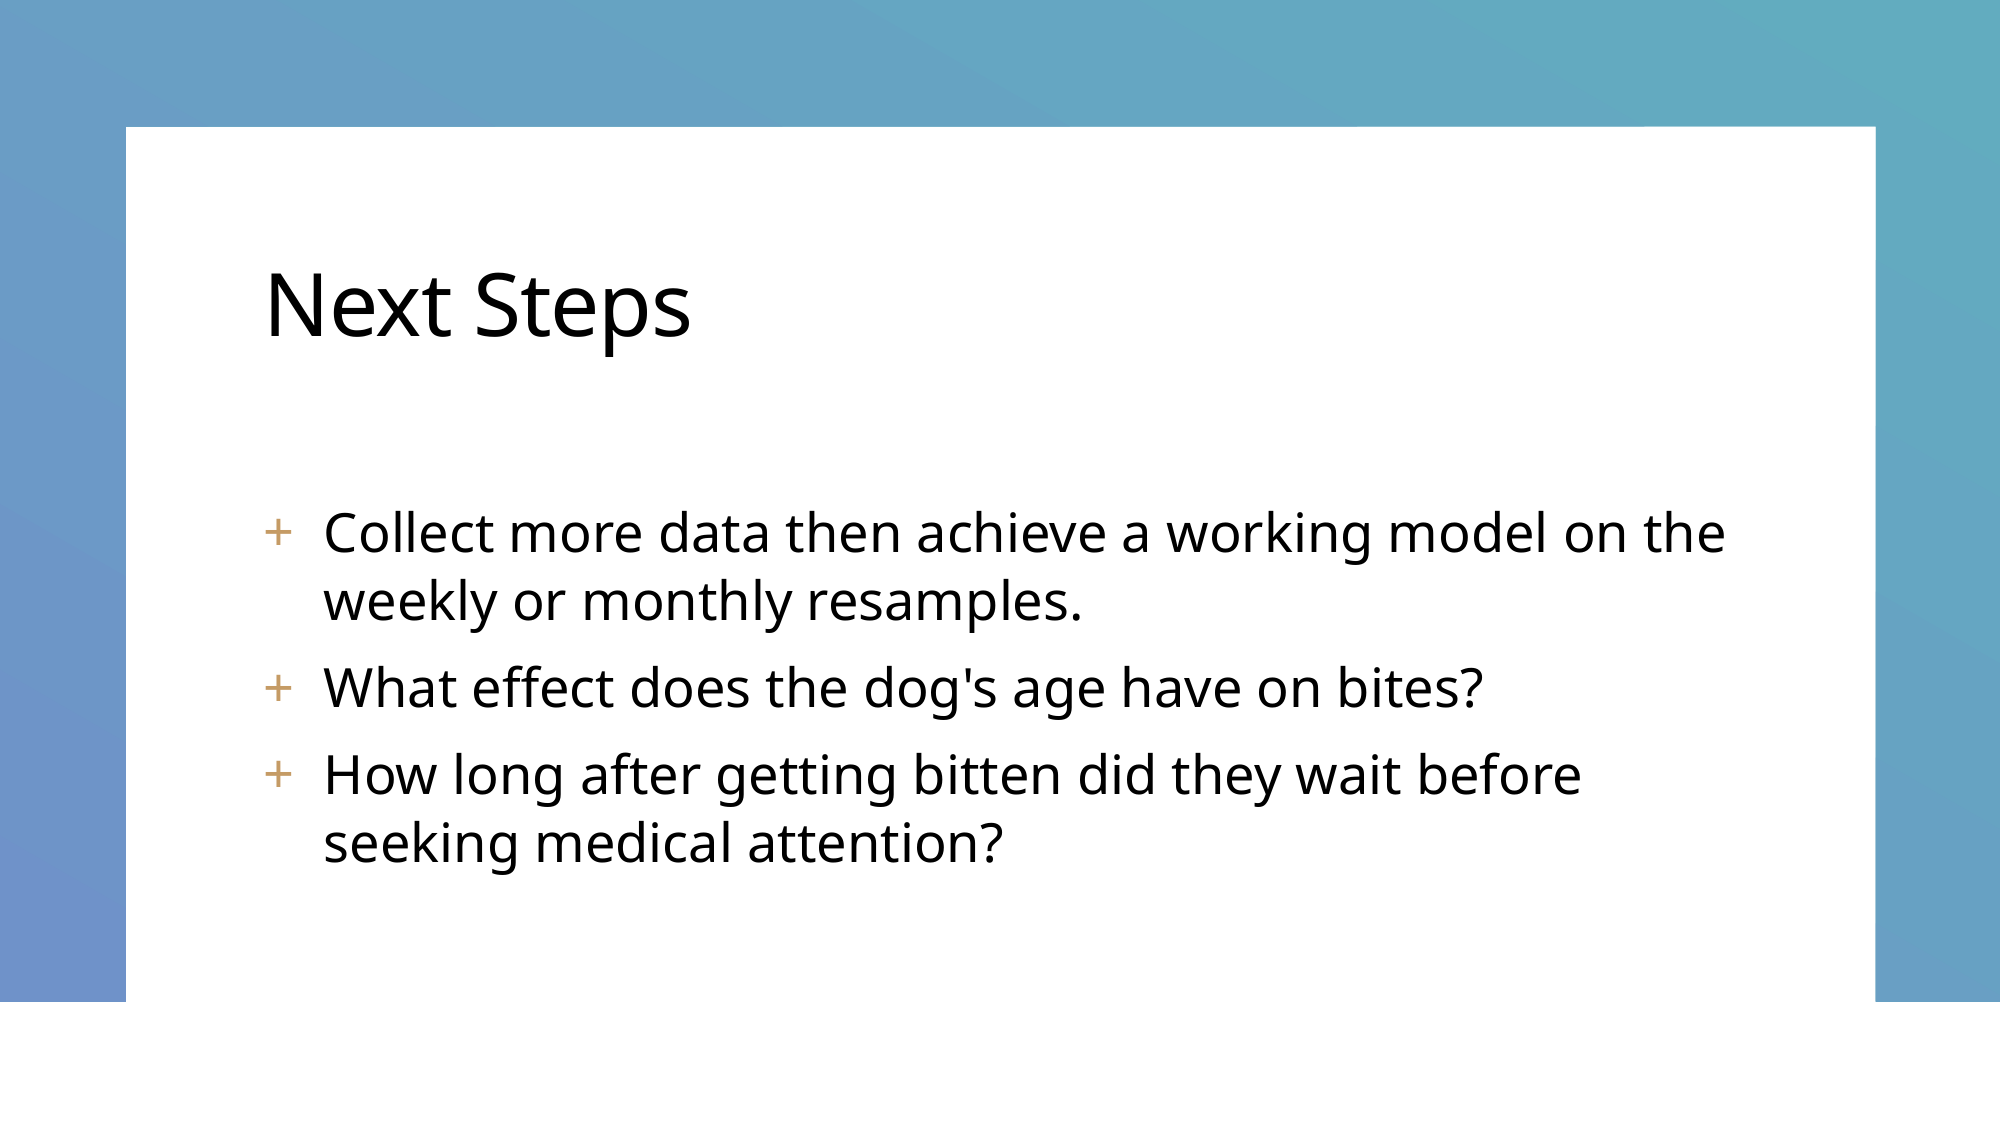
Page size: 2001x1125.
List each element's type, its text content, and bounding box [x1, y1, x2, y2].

title Next Steps [248, 248, 1749, 470]
list Collect more data then achieve a working model on the weekly or monthly resamples. What effect does the dog's age have on bites? How long after getting bitten did they wait before seeking medical attention? [248, 487, 1749, 1001]
